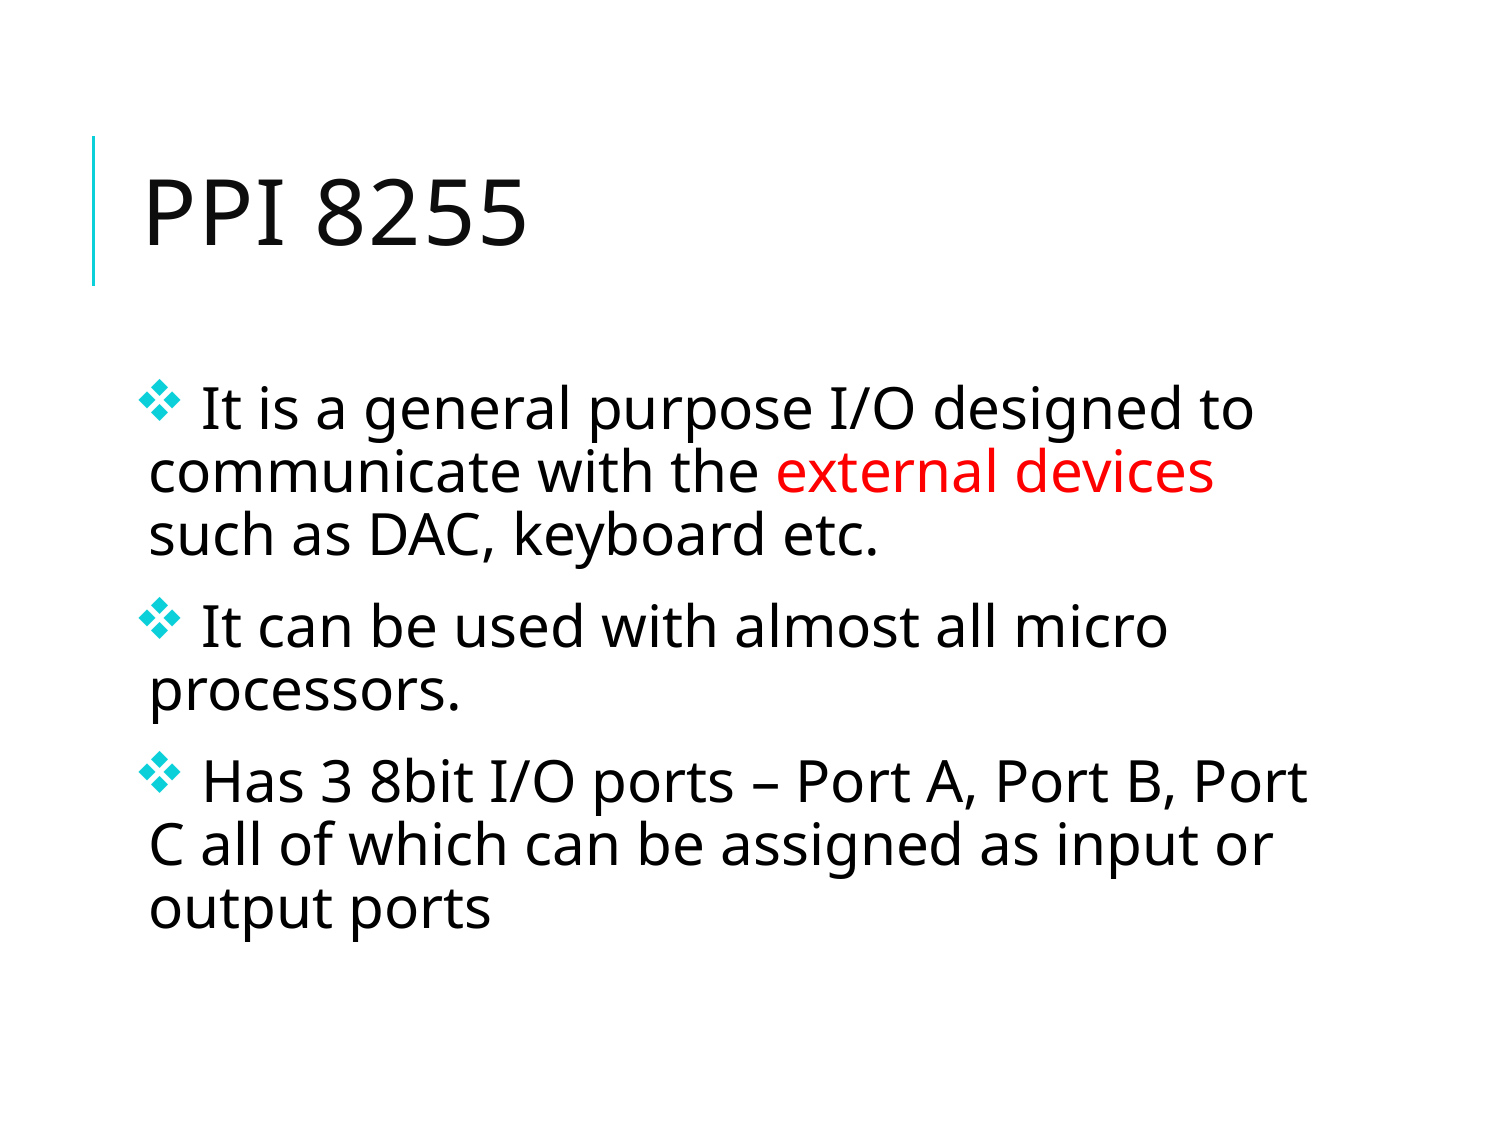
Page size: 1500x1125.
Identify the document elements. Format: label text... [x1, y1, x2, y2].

list It is a general purpose I/O designed to communicate with the external devices such as DAC, keyboard etc. It can be used with almost all micro processors. Has 3 8bit I/O ports – Port A, Port B, Port C all of which can be assigned as input or output ports [126, 372, 1322, 1033]
title Ppi 8255 [126, 96, 1322, 342]
